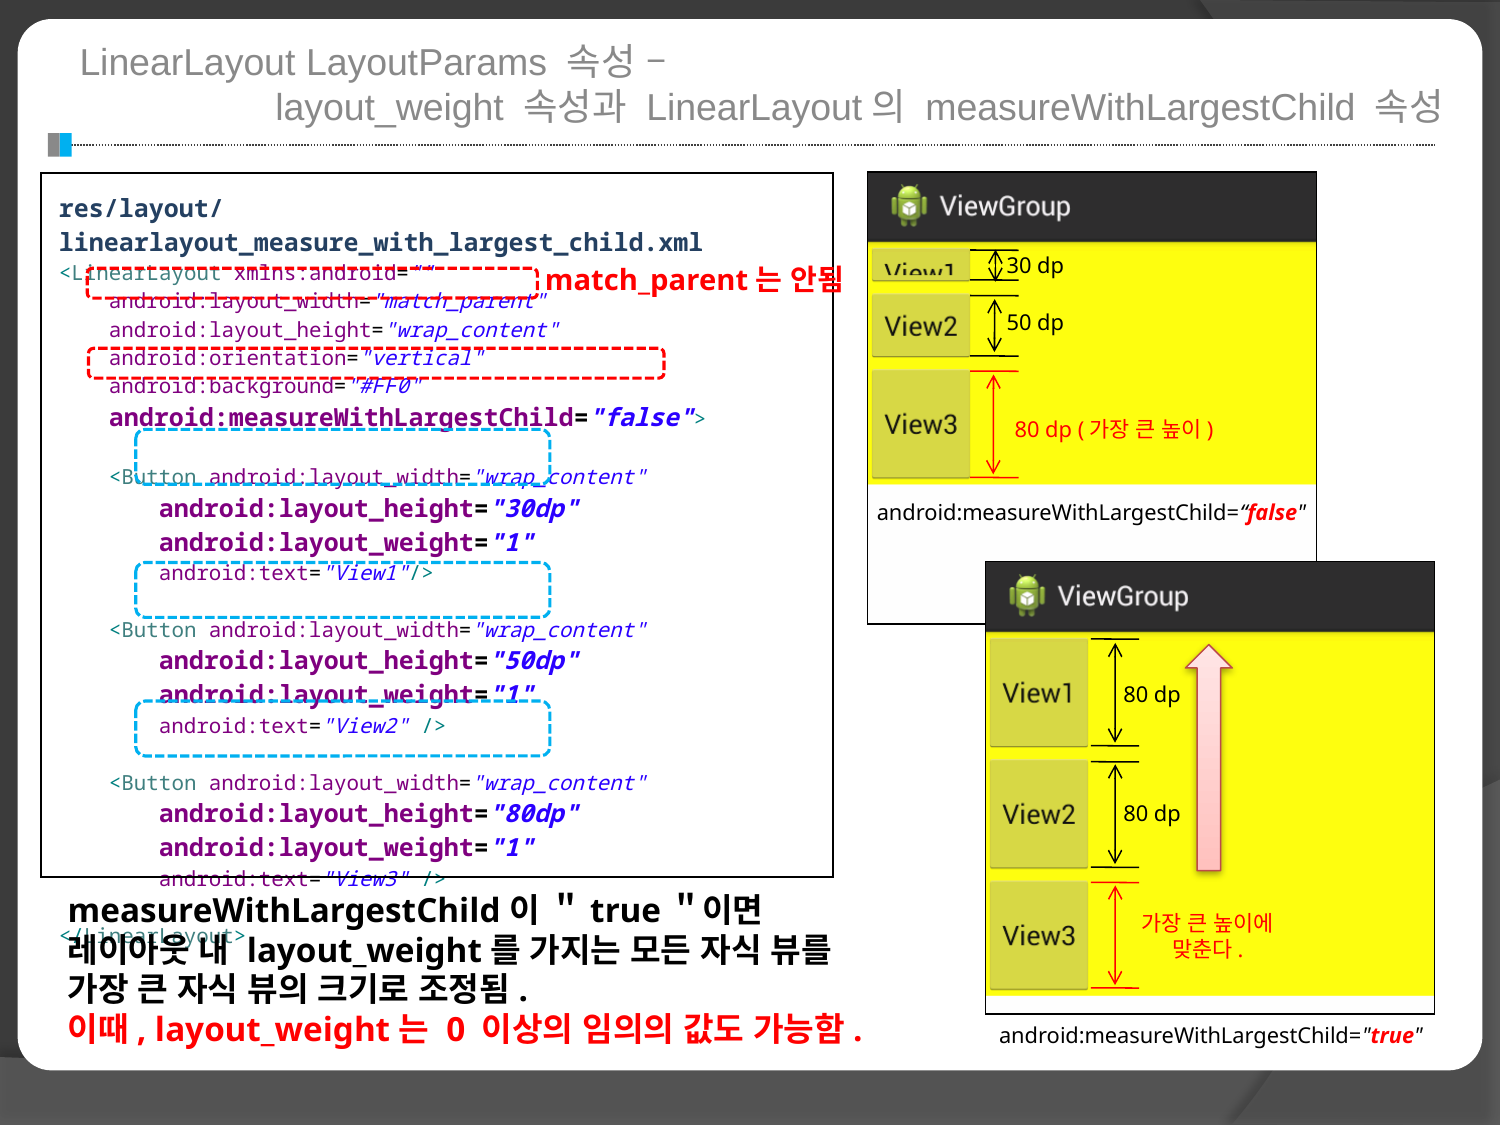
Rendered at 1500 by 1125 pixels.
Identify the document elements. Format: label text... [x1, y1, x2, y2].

text_box measureWithLargestChild이 ＂true＂이면 레이아웃 내 layout_weight를 가지는 모든 자식 뷰를 가장 큰 자식 뷰의 크기로 조정됨. 이때, layout_weight는 0 이상의 임의의 값도 가능함. [53, 881, 892, 1056]
text_box match_parent는 안됨 [530, 253, 858, 304]
table_header res/layout/linearlayout_measure_with_largest_child.xml <LinearLayout xmlns:android="" android:layout_width="match_parent" android:layout_height="wrap_content" android:orientation="vertical" android:background="#FF0" android:measureWithLargestChild="false"> <Button android:layout_width="wrap_content" android:layout_height="30dp" android:layout_weight="1" android:text="View1"/> <Button android:layout_width="wrap_content" android:layout_height="50dp" android:layout_weight="1" android:text="View2" /> <Button android:layout_width="wrap_content" android:layout_height="80dp" android:layout_weight="1" android:text="View3" /> </LinearLayout> [42, 174, 832, 876]
text_box [407, 266, 530, 300]
text_box [407, 346, 666, 380]
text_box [135, 429, 551, 757]
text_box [867, 172, 1316, 624]
picture [52, 172, 396, 628]
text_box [1090, 638, 1301, 989]
text_box LinearLayout LayoutParams 속성 – layout_weight 속성과 LinearLayout의 measureWithLargestChild 속성 [64, 30, 1459, 136]
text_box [985, 562, 1435, 1057]
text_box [47, 132, 1436, 157]
